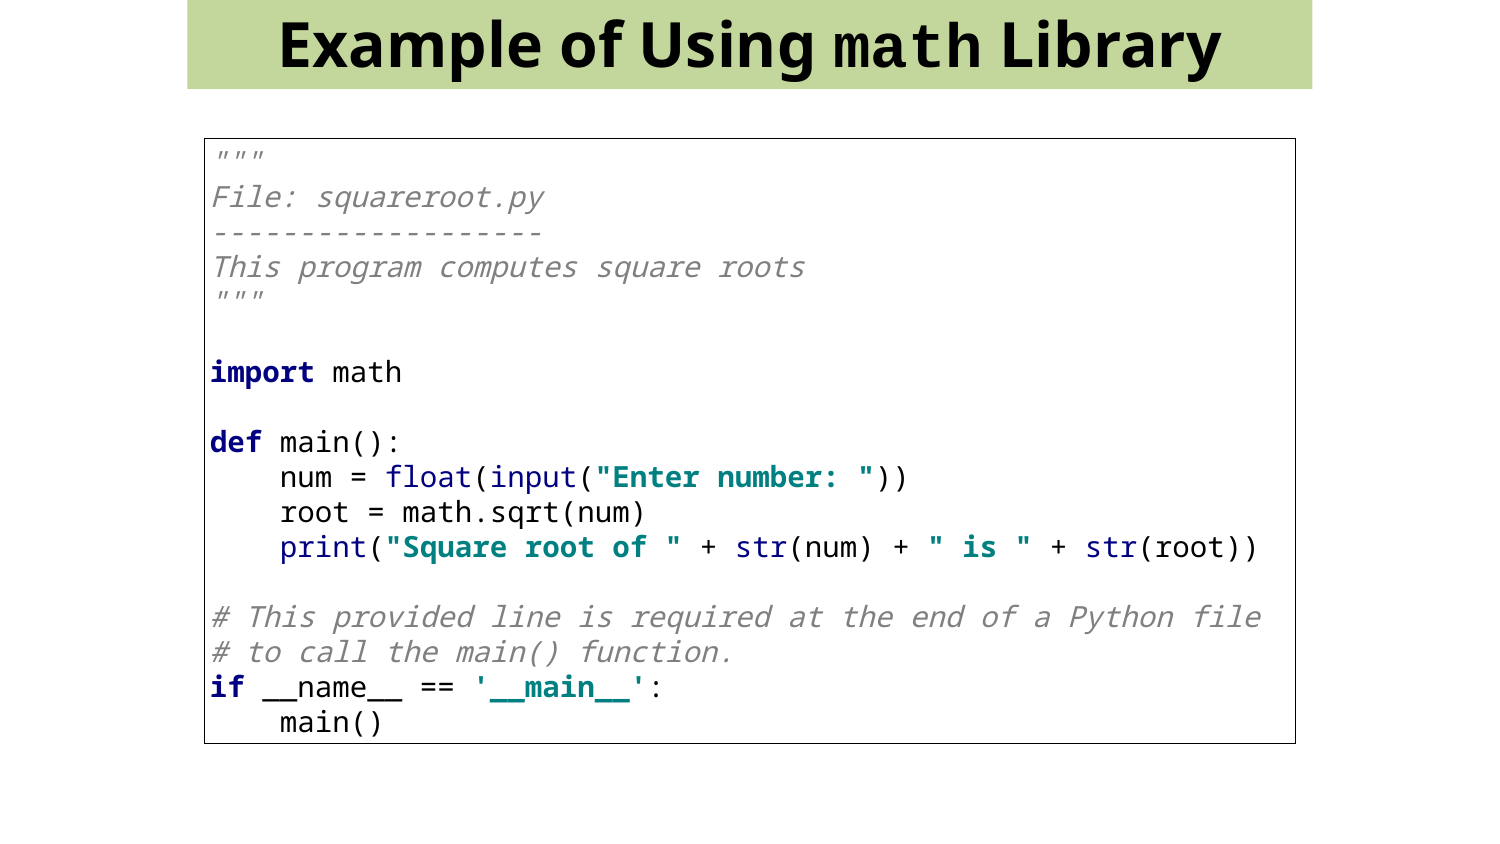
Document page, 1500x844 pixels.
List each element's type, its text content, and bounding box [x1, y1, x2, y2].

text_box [187, 0, 1313, 90]
text_box """ File: squareroot.py ------------------- This program computes square roots """ import math def main(): num = float(input("Enter number: ")) root = math.sqrt(num) print("Square root of " + str(num) + " is " + str(root)) # This provided line is required at the end of a Python file # to call the main() function. if __name__ == '__main__': main() [204, 137, 1296, 744]
